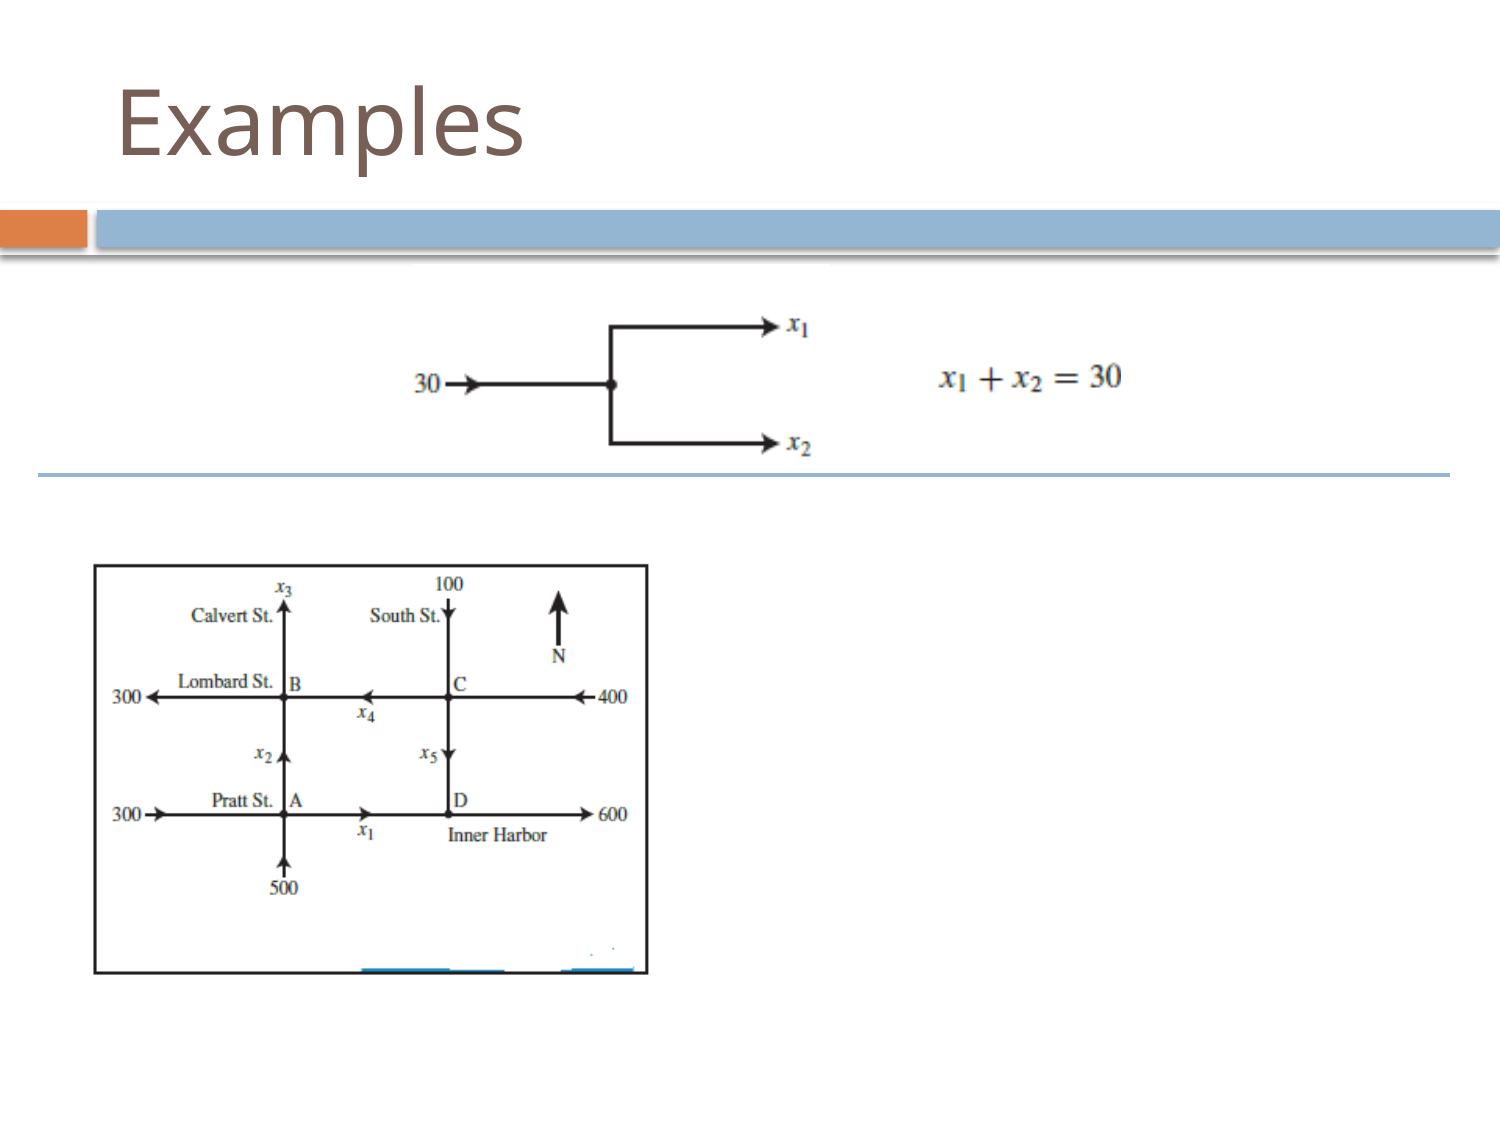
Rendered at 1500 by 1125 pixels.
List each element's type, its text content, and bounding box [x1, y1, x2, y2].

title Examples [99, 37, 1438, 200]
picture [412, 264, 830, 459]
picture [74, 555, 659, 989]
picture [937, 360, 1122, 395]
